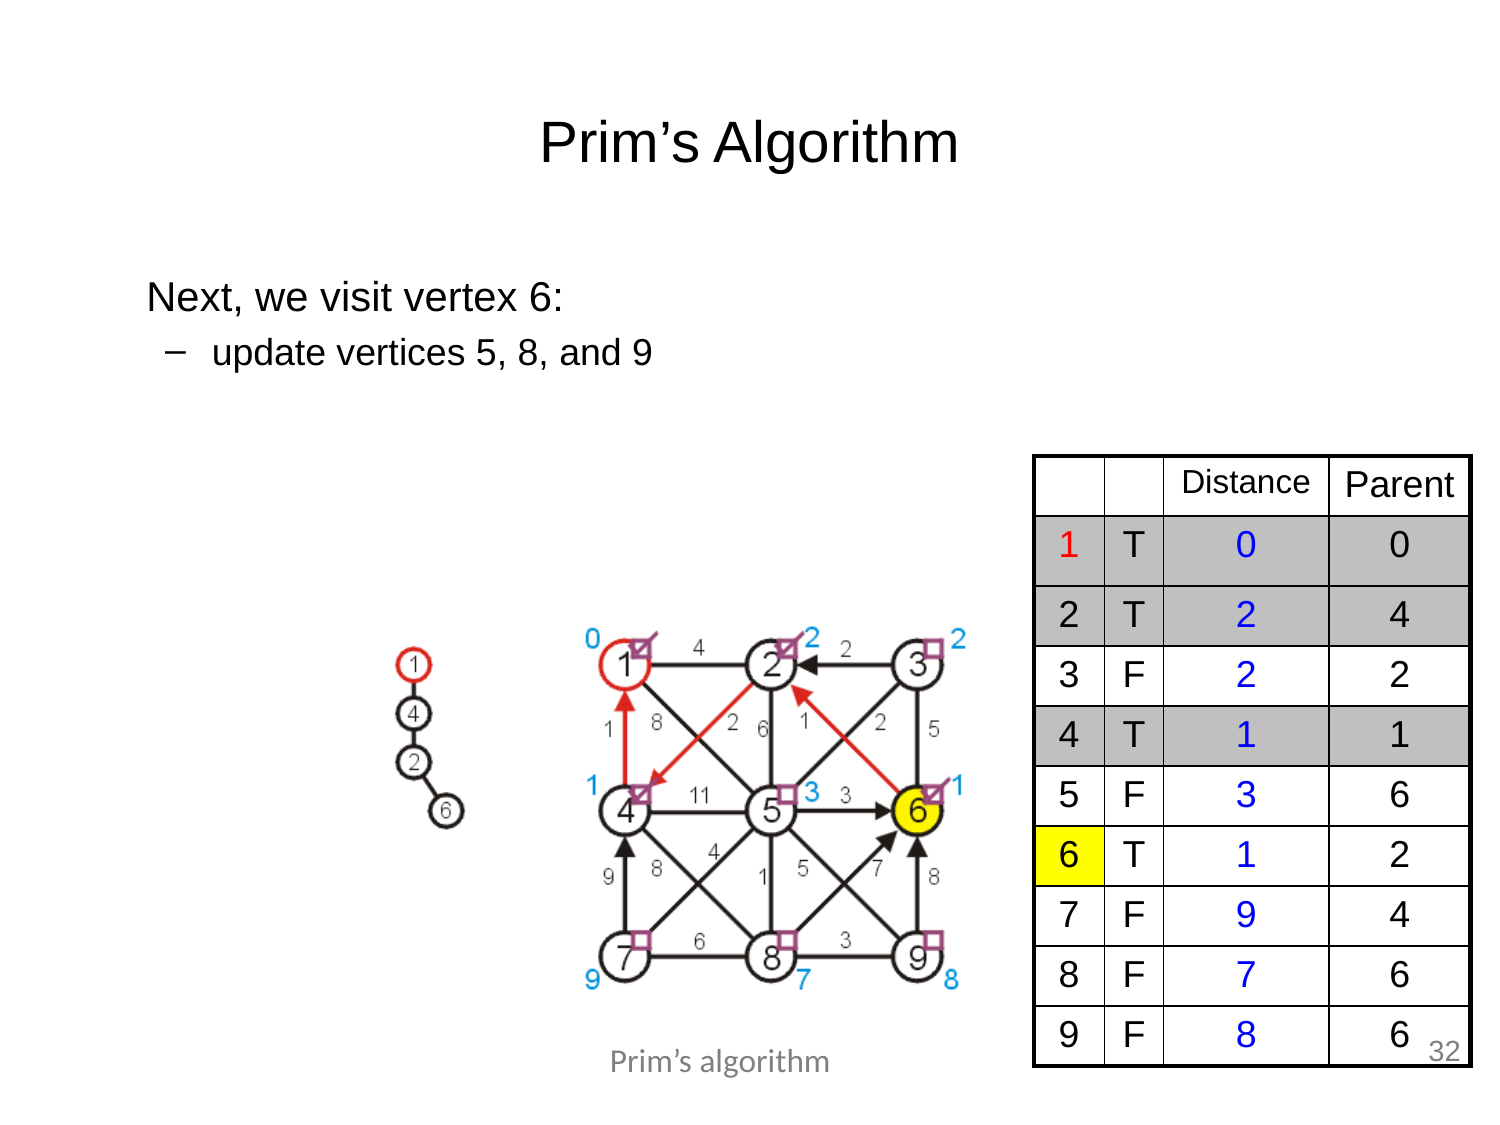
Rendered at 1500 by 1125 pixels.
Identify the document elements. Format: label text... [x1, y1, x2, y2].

table_cell T [1105, 517, 1163, 585]
table_cell 6 [1036, 827, 1104, 885]
table_cell F [1105, 887, 1163, 945]
title Prim’s Algorithm [74, 44, 1426, 233]
picture [324, 624, 975, 998]
table_cell 1 [1036, 517, 1104, 585]
table_cell 7 [1164, 947, 1328, 1005]
table_cell 2 [1164, 587, 1328, 645]
table_cell T [1105, 827, 1163, 885]
table_cell 2 [1164, 647, 1328, 705]
table_cell 4 [1330, 587, 1468, 645]
table_header [1105, 458, 1163, 515]
table_cell 1 [1164, 707, 1328, 765]
table_cell 2 [1330, 647, 1468, 705]
table_cell 6 [1330, 1007, 1468, 1064]
table_cell 3 [1164, 767, 1328, 825]
table_cell F [1105, 647, 1163, 705]
table_cell T [1105, 587, 1163, 645]
table_cell T [1105, 707, 1163, 765]
table_cell F [1105, 1007, 1163, 1064]
table_cell 5 [1036, 767, 1104, 825]
table_cell 2 [1036, 587, 1104, 645]
table_cell 8 [1164, 1007, 1328, 1064]
table_cell 4 [1330, 887, 1468, 945]
table_cell 6 [1330, 947, 1468, 1005]
table_cell 3 [1036, 647, 1104, 705]
table_cell 7 [1036, 887, 1104, 945]
table_cell 9 [1036, 1007, 1104, 1064]
table_header Distance [1164, 458, 1328, 515]
table_cell 8 [1036, 947, 1104, 1005]
table_header [1036, 458, 1104, 515]
table_cell 6 [1330, 767, 1468, 825]
table_header Parent [1330, 458, 1468, 515]
table_cell 0 [1164, 517, 1328, 585]
table_cell 4 [1036, 707, 1104, 765]
table_cell 1 [1330, 707, 1468, 765]
table_cell 2 [1330, 827, 1468, 885]
table_cell 0 [1330, 517, 1468, 585]
table_cell F [1105, 947, 1163, 1005]
table_cell 9 [1164, 887, 1328, 945]
table_cell F [1105, 767, 1163, 825]
list Next, we visit vertex 6: update vertices 5, 8, and 9 [74, 262, 1426, 1006]
table_cell 1 [1164, 827, 1328, 885]
